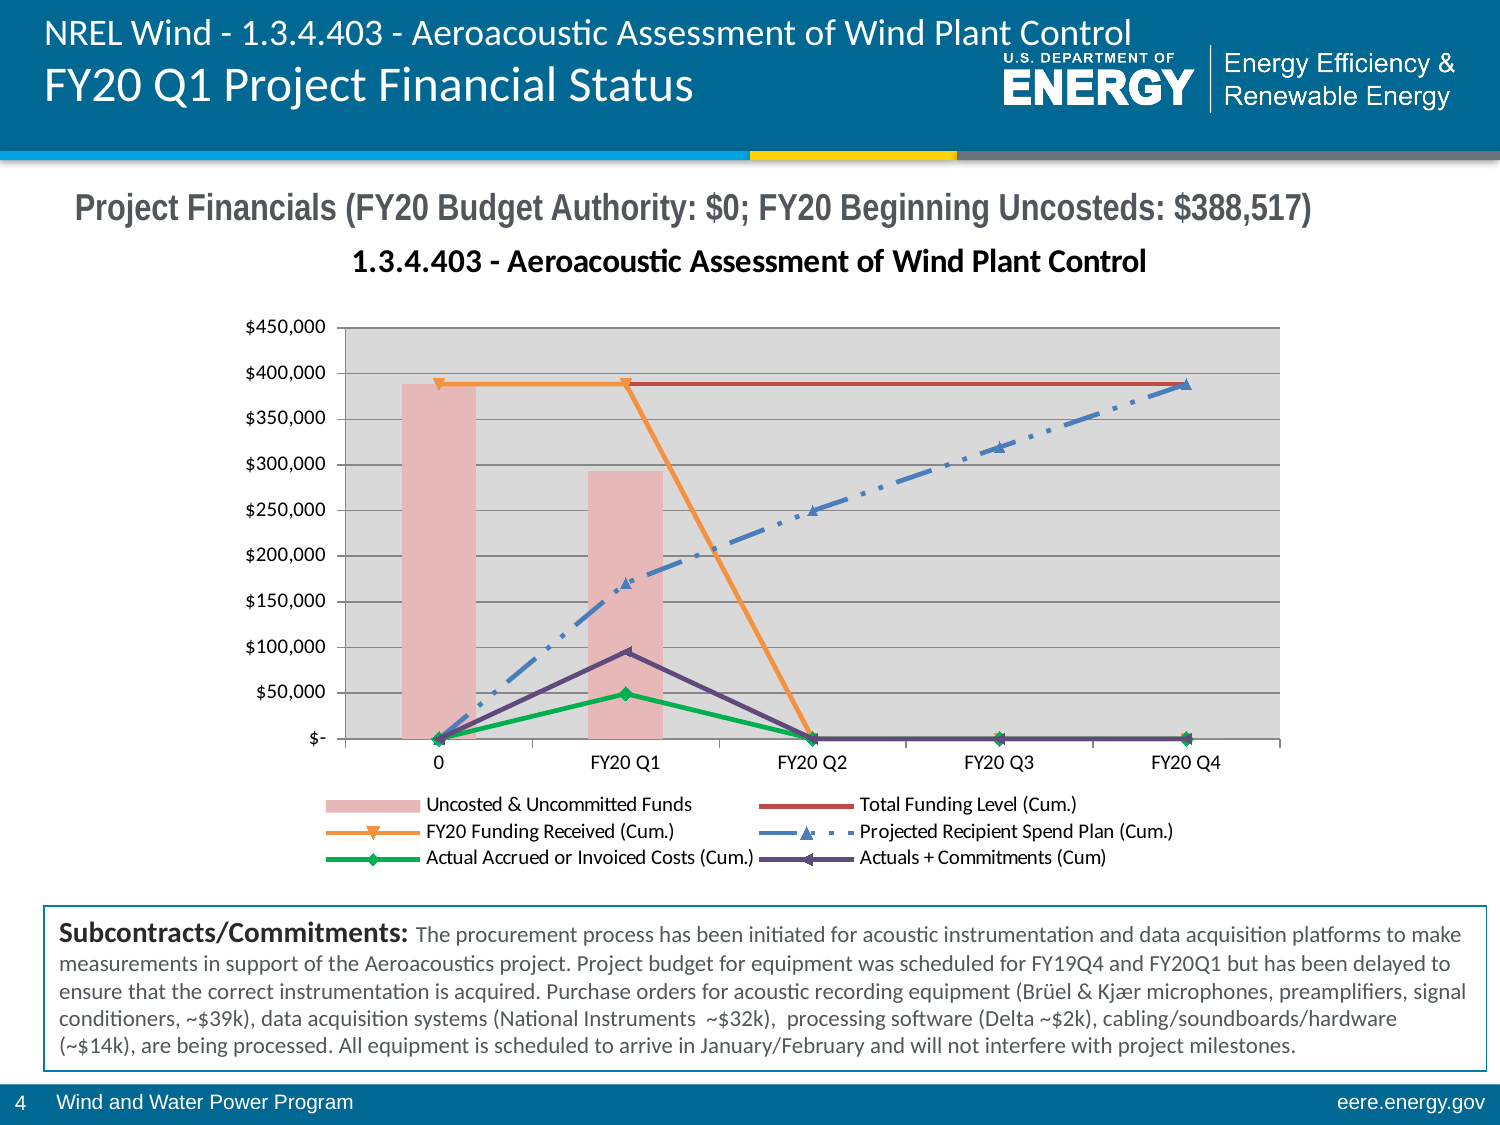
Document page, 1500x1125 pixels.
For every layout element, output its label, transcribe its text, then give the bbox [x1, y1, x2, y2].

picture [1375, 61, 1387, 69]
picture [1400, 95, 1411, 101]
title NREL Wind - 1.3.4.403 - Aeroacoustic Assessment of Wind Plant Control FY20 Q1 Project Financial Status [28, 0, 1374, 119]
text_box Project Financials (FY20 Budget Authority: $0; FY20 Beginning Uncosteds: $388,517) [59, 175, 1343, 241]
picture [1447, 64, 1453, 71]
list Subcontracts/Commitments: The procurement process has been initiated for acoustic instrumentation and data acquisition platforms to make measurements in support of the Aeroacoustics project. Project budget for equipment was scheduled for FY19Q4 and FY20Q1 but has been delayed to ensure that the correct instrumentation is acquired. Purchase orders for acoustic recording equipment (Brüel & Kjær microphones, preamplifiers, signal conditioners, ~$39k), data acquisition systems (National Instruments ~$32k), processing software (Delta ~$2k), cabling/soundboards/hardware (~$14k), are being processed. All equipment is scheduled to arrive in January/February and will not interfere with project milestones. [43, 905, 1487, 1072]
picture [1427, 92, 1435, 107]
chart [187, 224, 1313, 901]
picture [1415, 92, 1421, 104]
